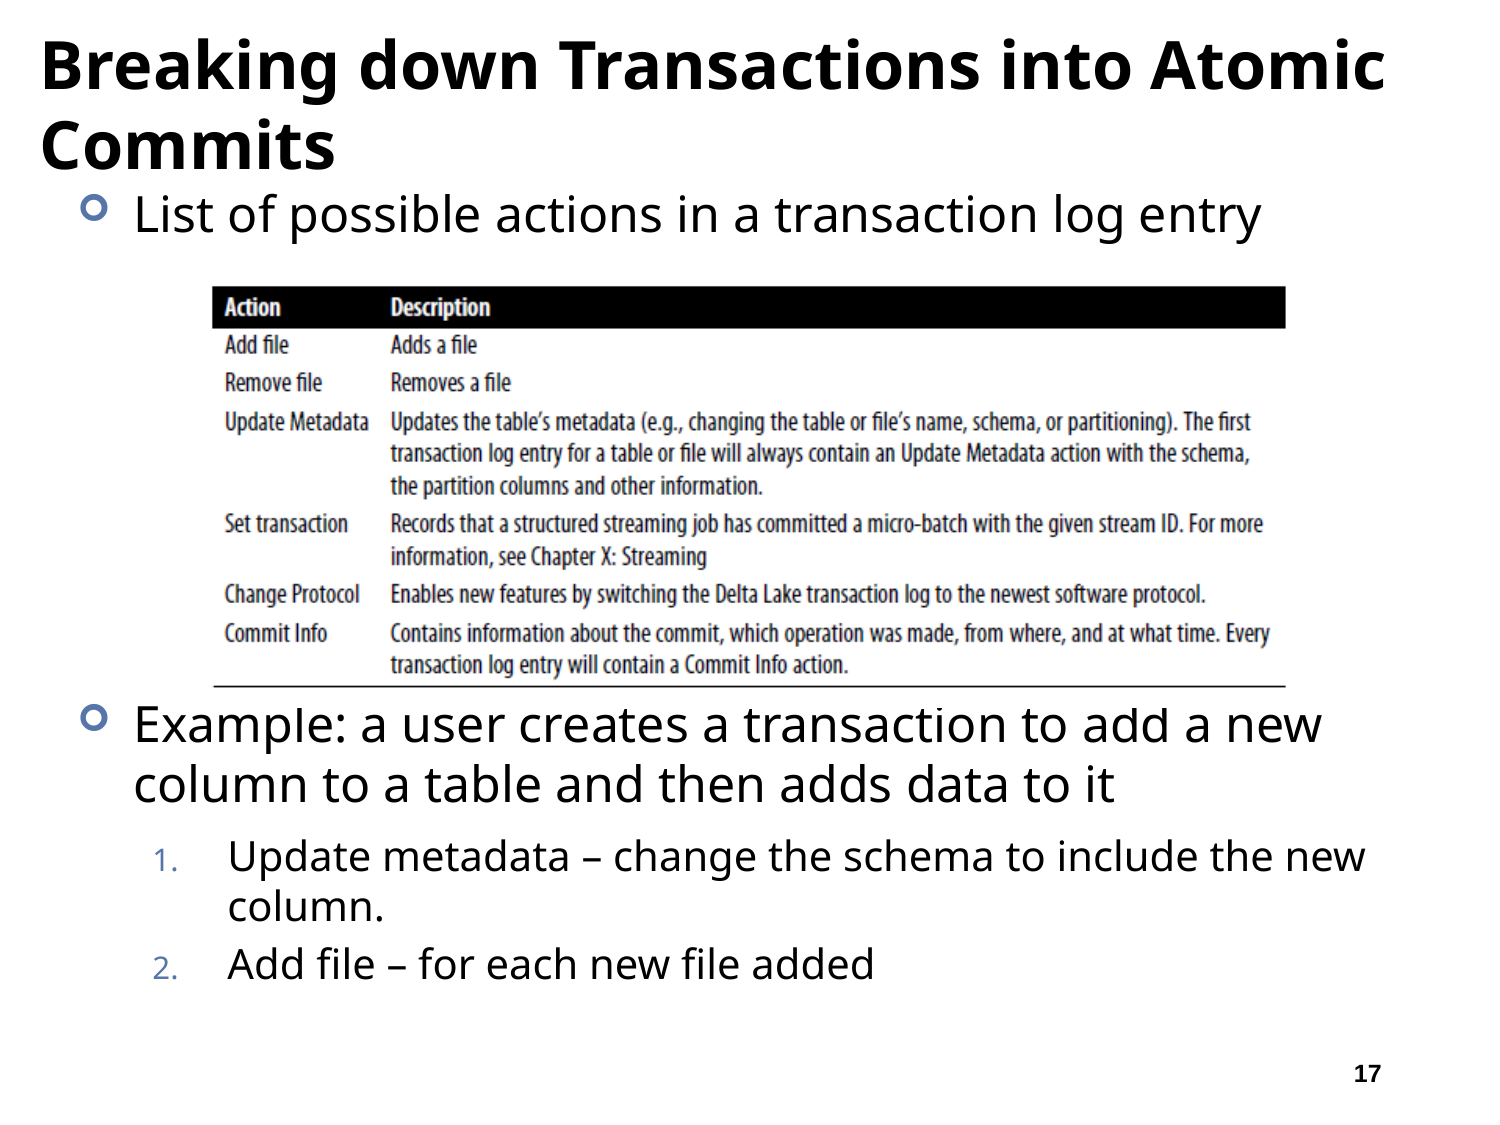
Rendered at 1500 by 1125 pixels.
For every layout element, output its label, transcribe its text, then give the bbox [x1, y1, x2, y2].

title Breaking down Transactions into Atomic Commits [24, 18, 1451, 188]
picture [200, 274, 1300, 709]
list List of possible actions in a transaction log entry Example: a user creates a transaction to add a new column to a table and then adds data to it Update metadata – change the schema to include the new column. Add file – for each new file added [62, 188, 1451, 1013]
slide_number 17 [1059, 1042, 1397, 1103]
